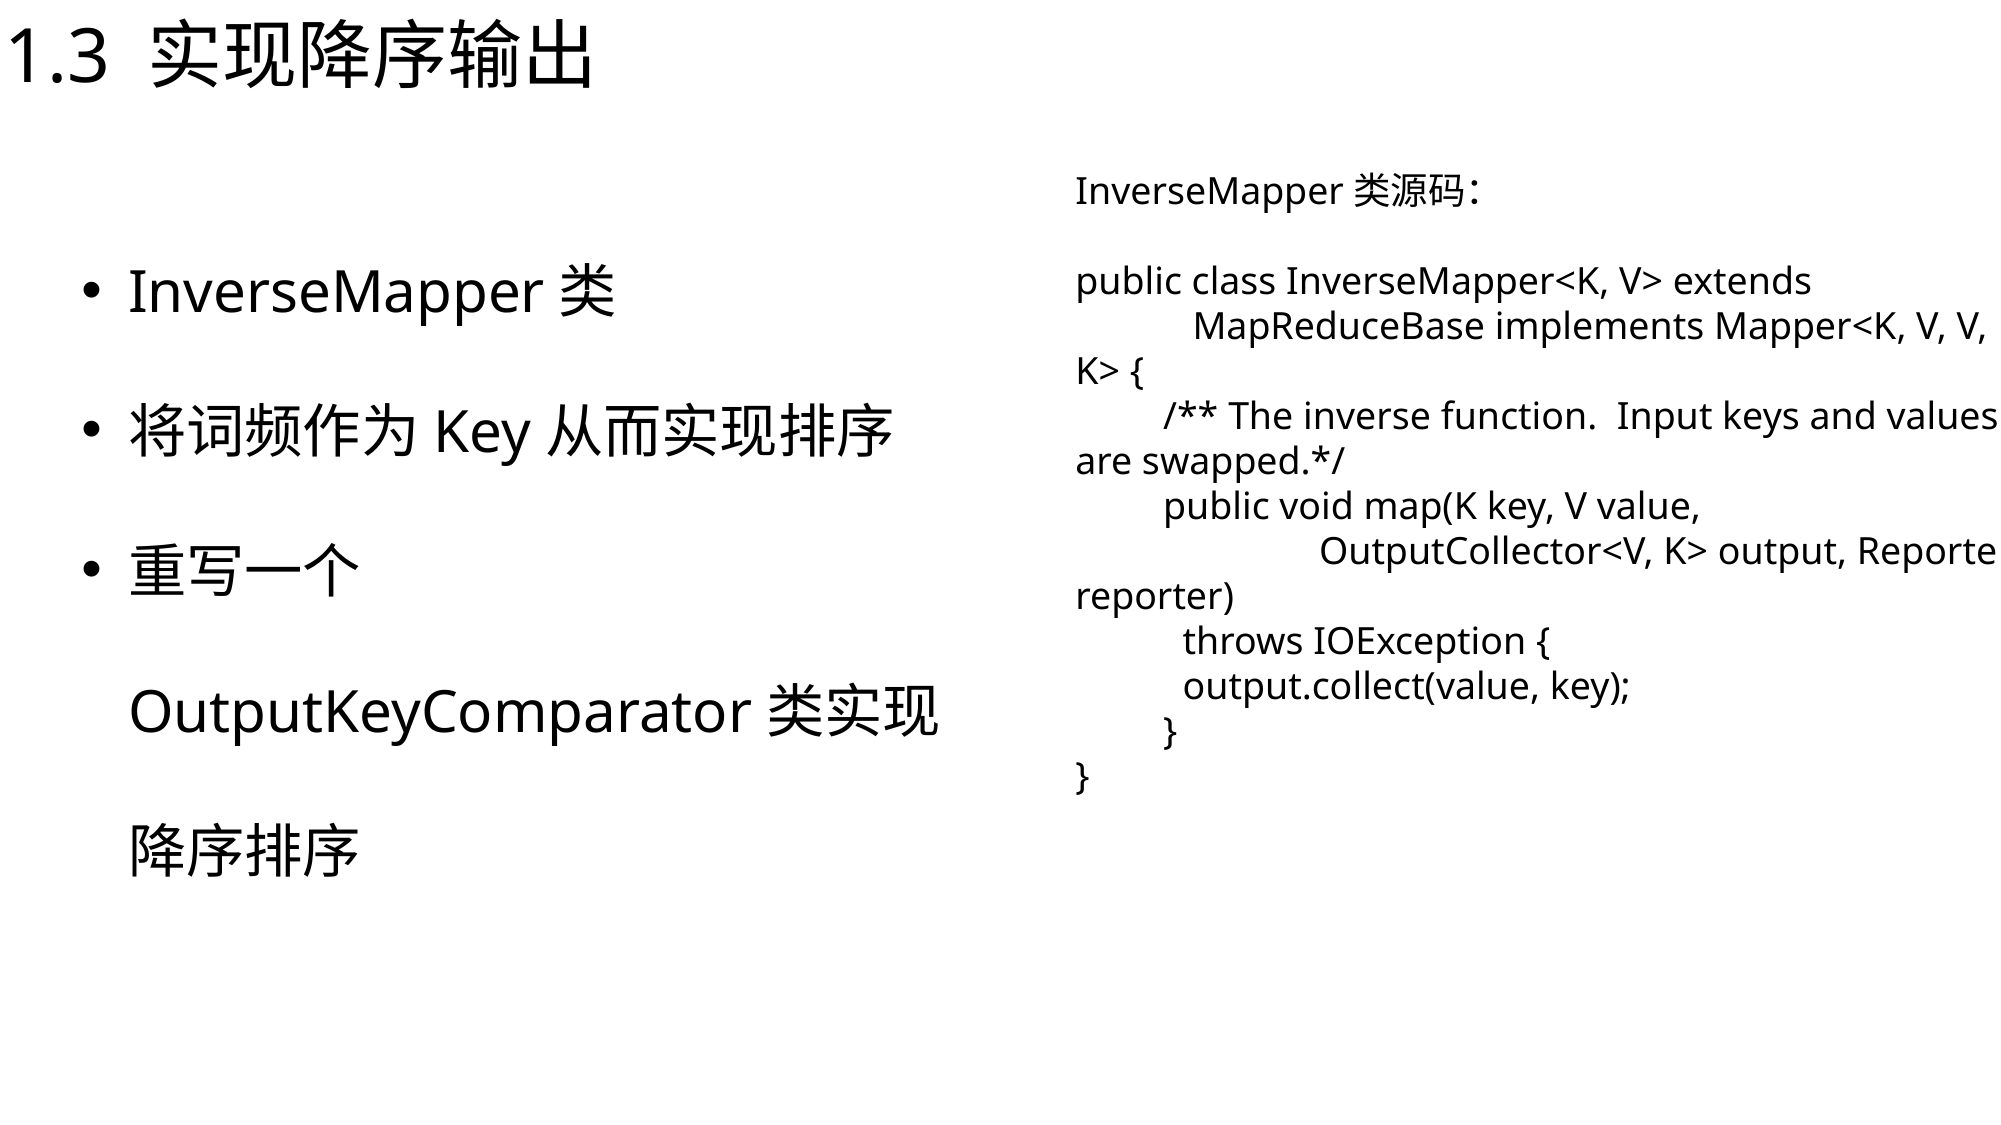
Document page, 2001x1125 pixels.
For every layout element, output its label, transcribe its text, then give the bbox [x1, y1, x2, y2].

text_box InverseMapper类 将词频作为Key从而实现排序 重写一个OutputKeyComparator类实现降序排序 [66, 176, 963, 892]
text_box InverseMapper类源码： public class InverseMapper<K, V> extends MapReduceBase implements Mapper<K, V, V, K> { /** The inverse function. Input keys and values are swapped.*/ public void map(K key, V value, OutputCollector<V, K> output, Reporter reporter) throws IOException { output.collect(value, key); } } [1060, 159, 2000, 805]
text_box 1.3 实现降序输出 [0, 0, 613, 105]
